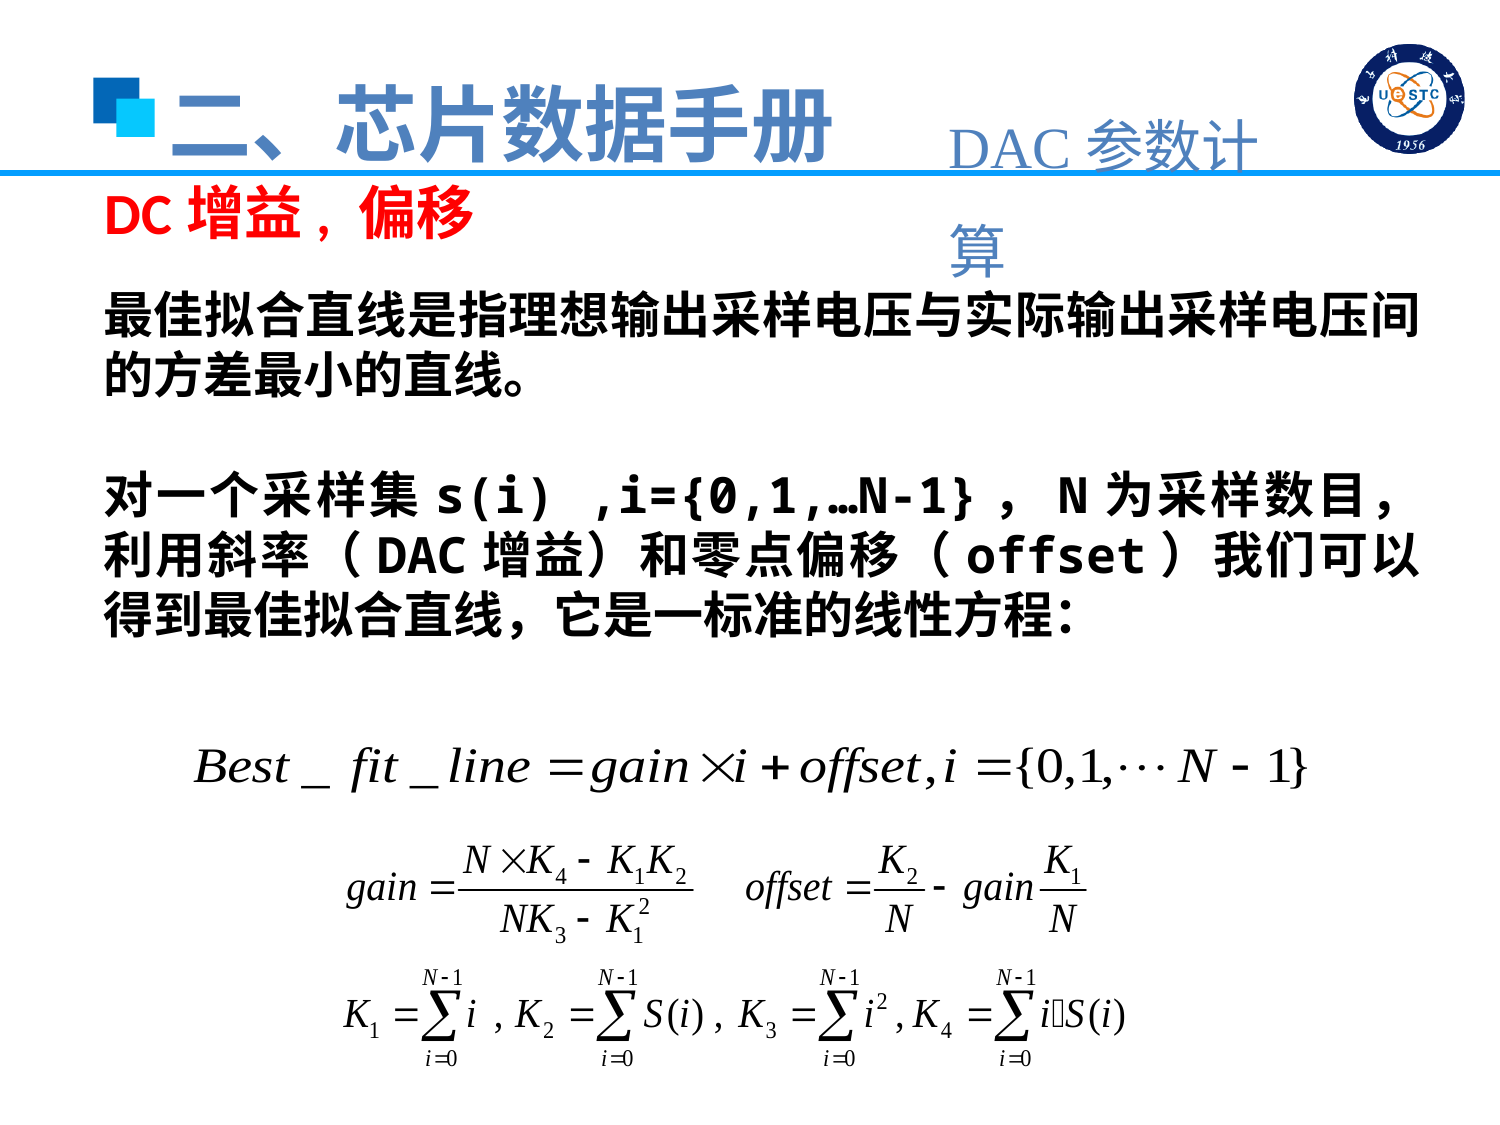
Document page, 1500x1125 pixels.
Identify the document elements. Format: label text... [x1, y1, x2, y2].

picture [1340, 34, 1483, 163]
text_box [88, 276, 1436, 804]
text_box DAC参数计算 [933, 260, 1328, 274]
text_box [336, 833, 1131, 1076]
text_box 二、芯片数据手册 [153, 64, 850, 171]
text_box DAC参数计算 [933, 68, 1328, 171]
text_box DC增益, 偏移 [104, 180, 1464, 260]
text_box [93, 77, 155, 138]
